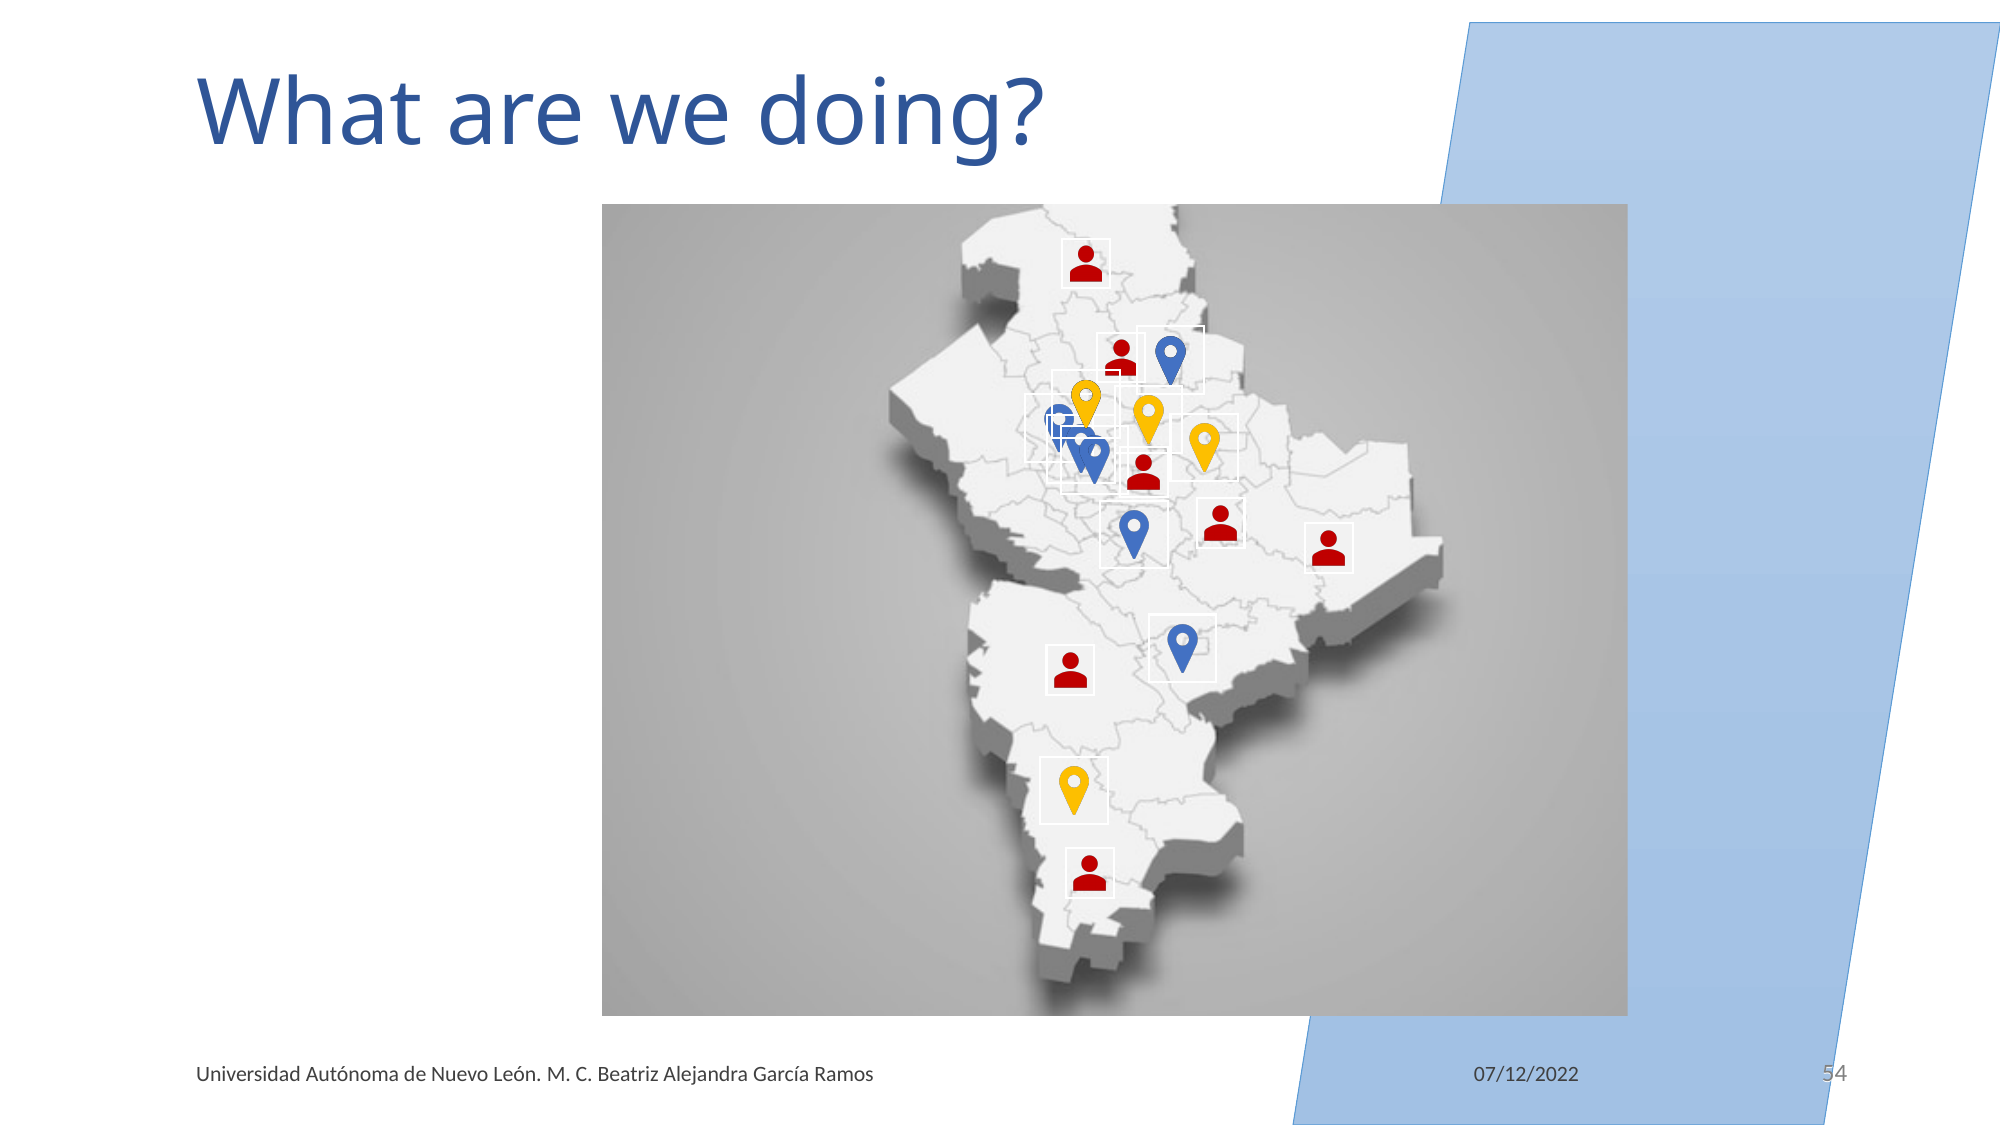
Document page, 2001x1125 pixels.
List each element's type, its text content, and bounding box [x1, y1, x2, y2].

text_box 54 [1696, 1040, 1863, 1103]
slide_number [1143, 1042, 1594, 1103]
text_box [1292, 22, 2000, 1125]
footer Universidad Autónoma de Nuevo León. M. C. Beatriz Alejandra García Ramos [181, 1042, 984, 1103]
title What are we doing? [181, 6, 1408, 224]
picture [602, 204, 1628, 1016]
